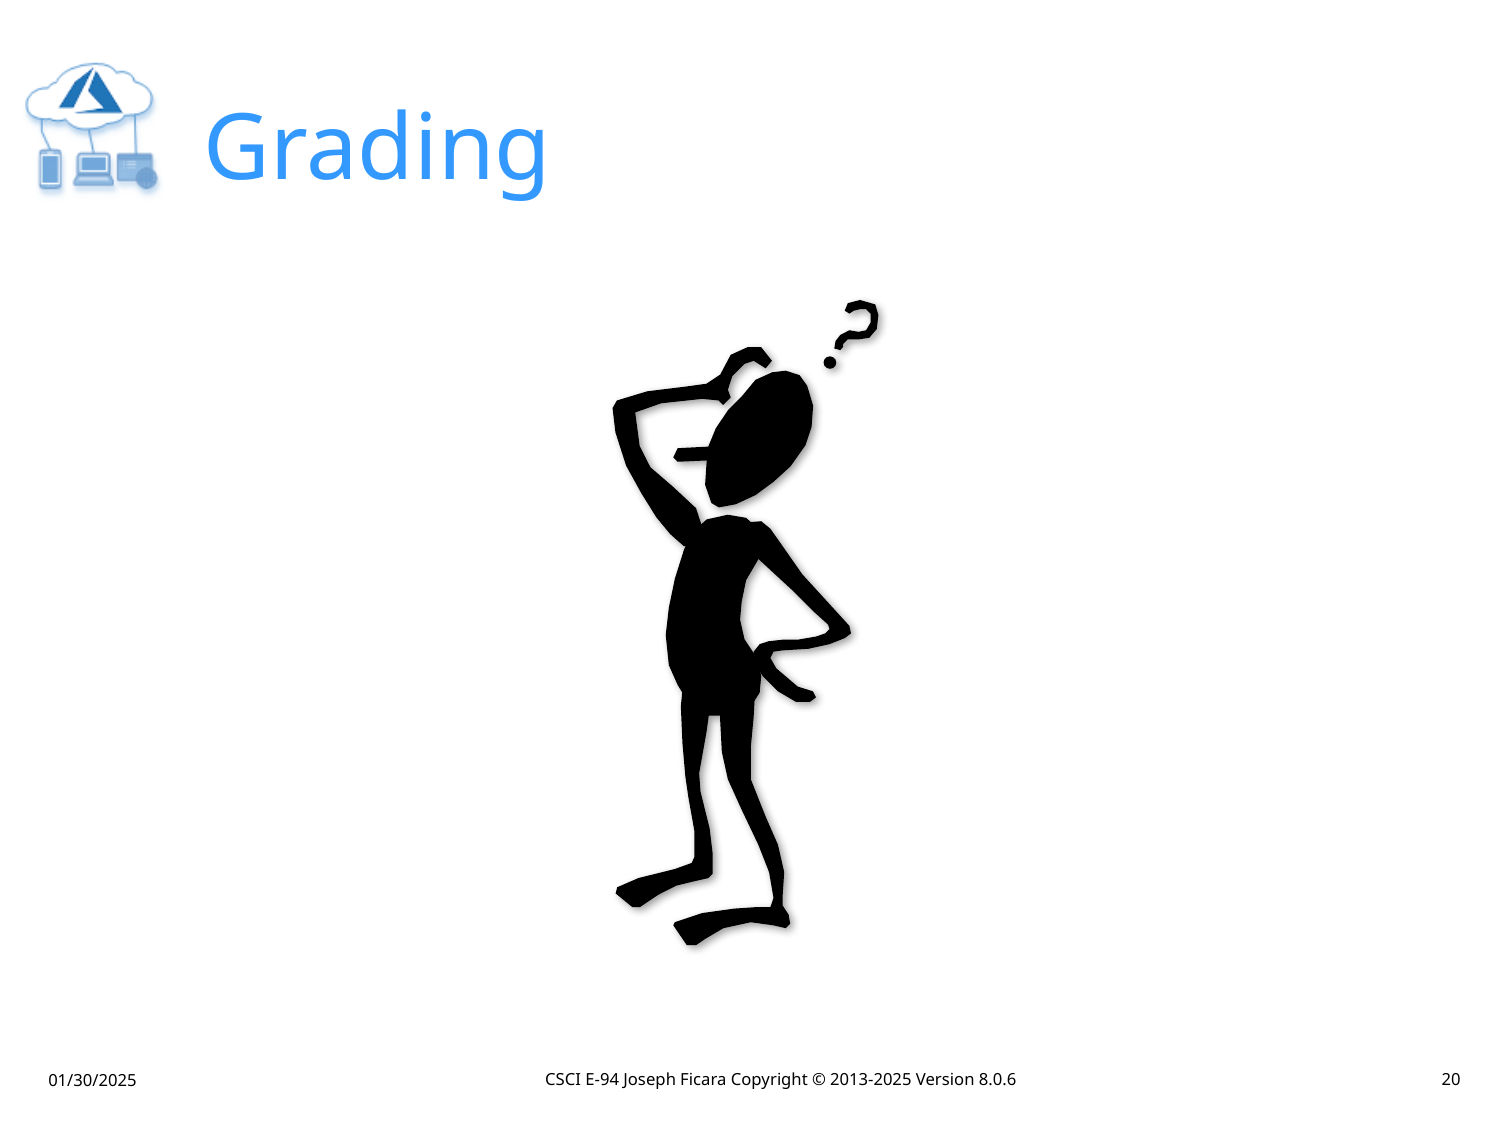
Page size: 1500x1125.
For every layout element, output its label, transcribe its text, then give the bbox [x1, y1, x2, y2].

title Grading [188, 24, 1468, 213]
footer CSCI E-94 Joseph Ficara Copyright © 2013-2025 Version 8.0.6 [162, 1061, 1400, 1100]
picture [13, 57, 174, 213]
slide_number 20 [1407, 1061, 1476, 1101]
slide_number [33, 1062, 154, 1100]
